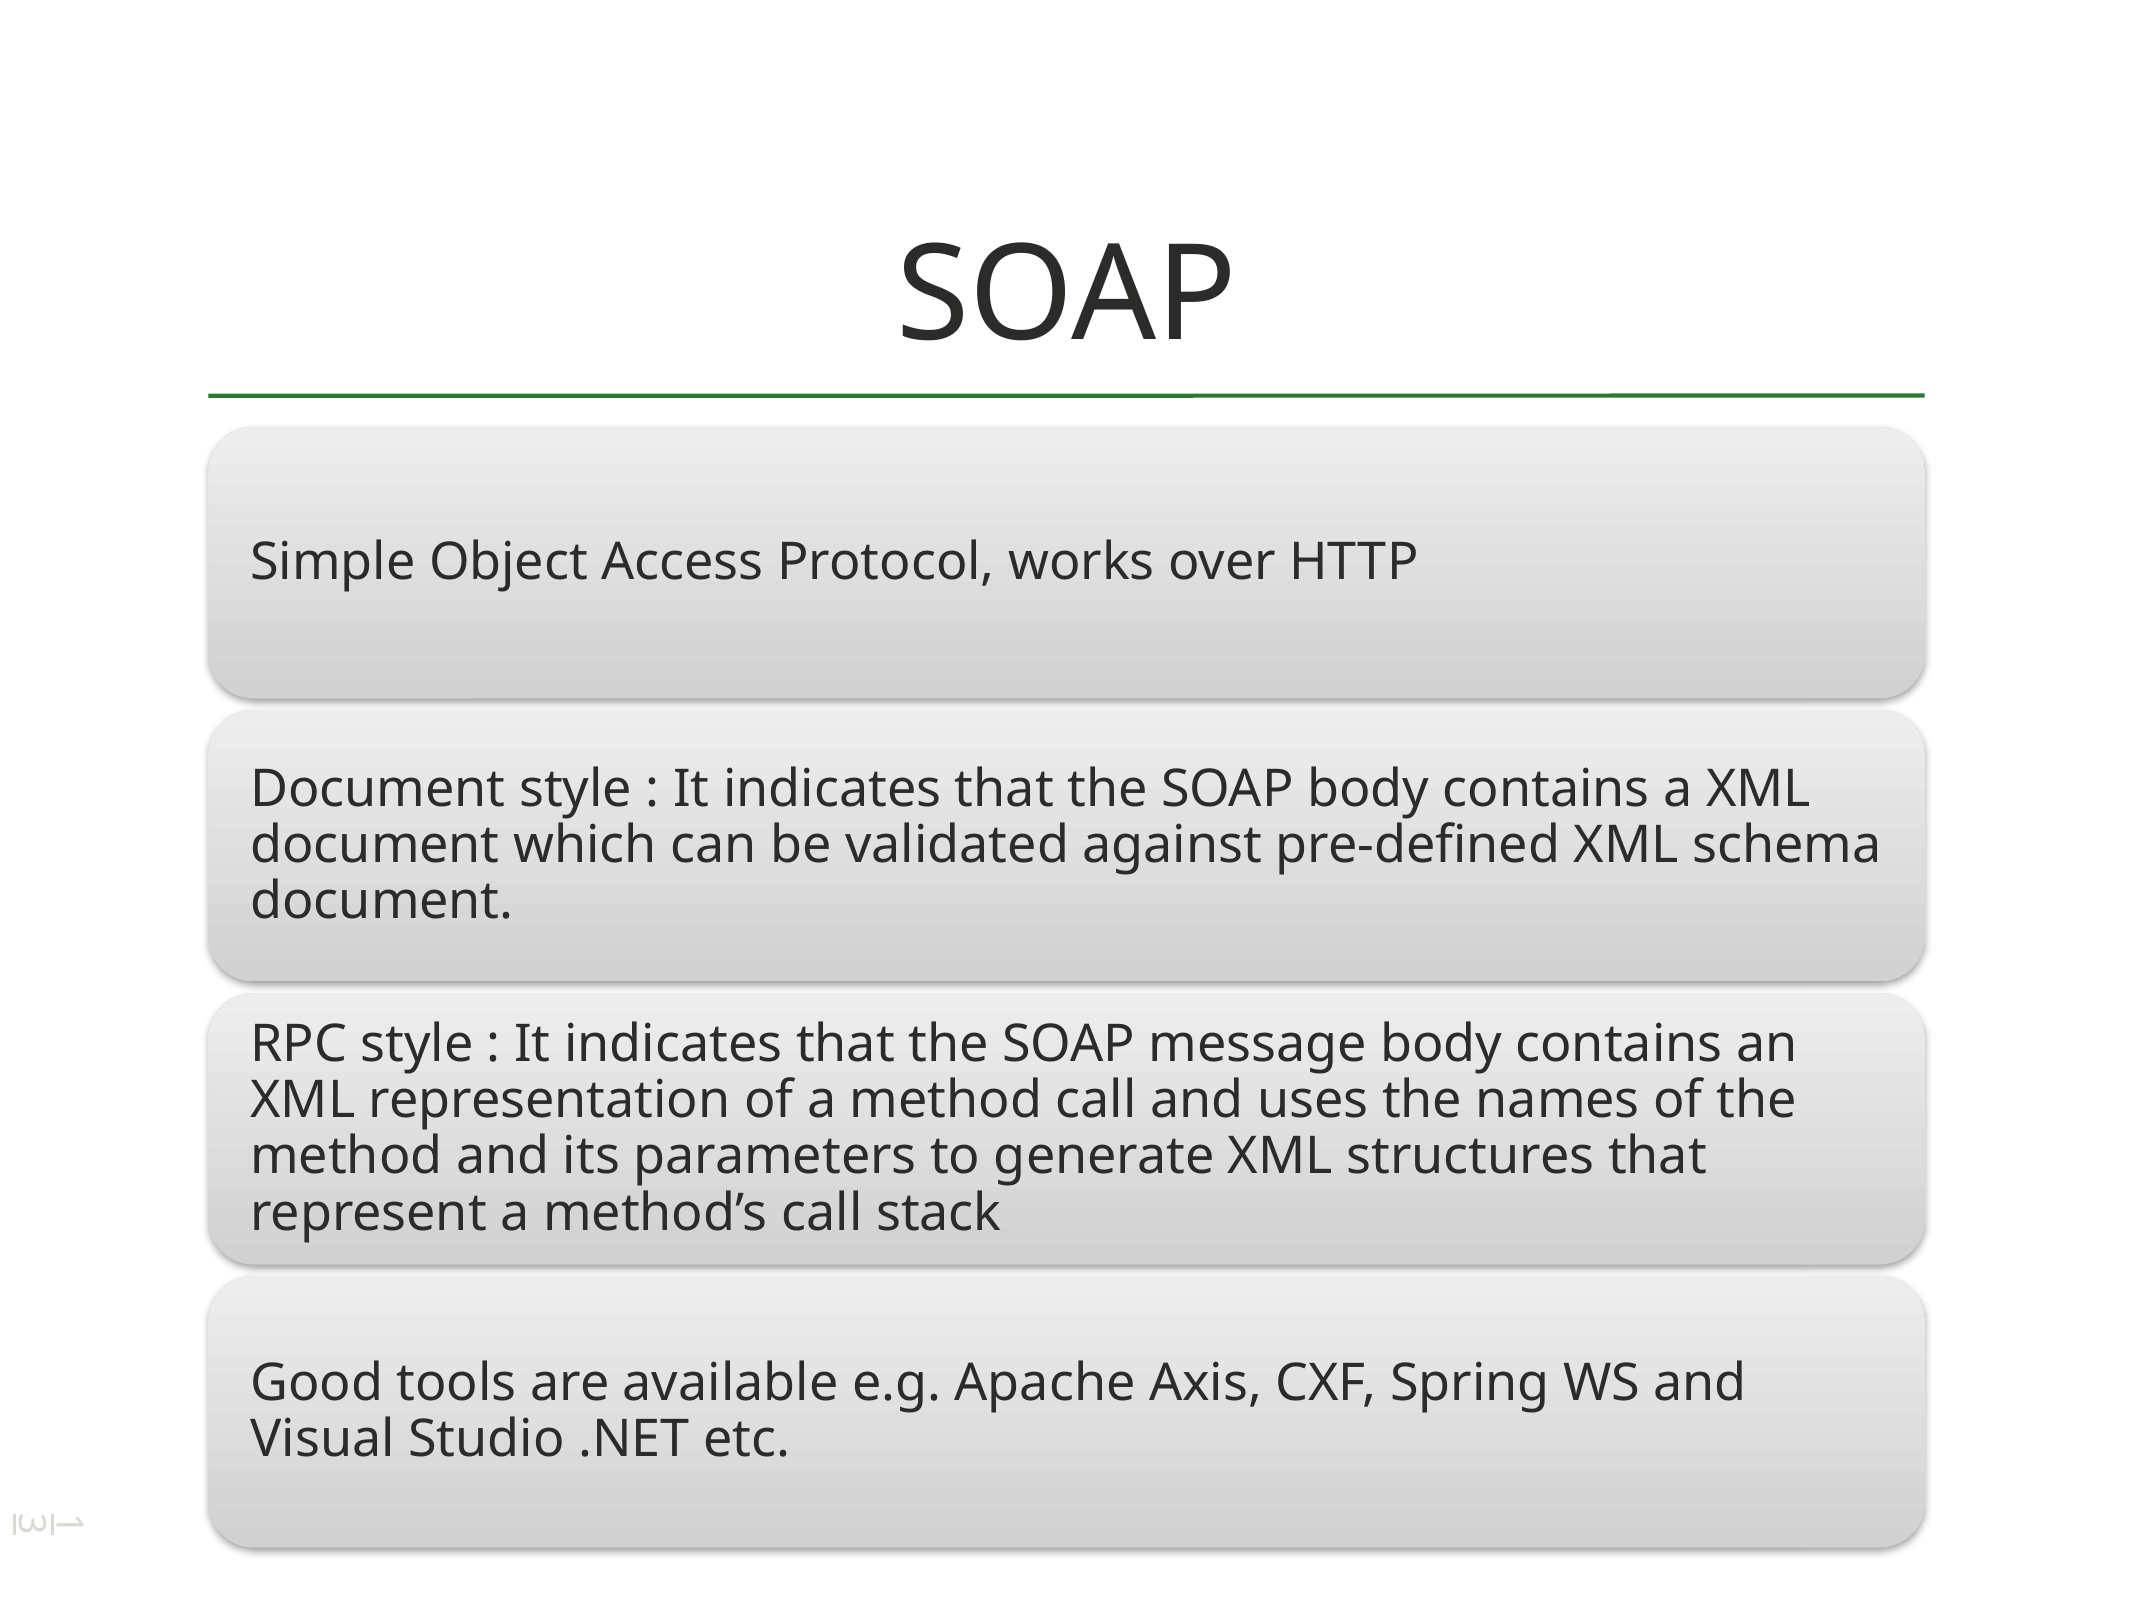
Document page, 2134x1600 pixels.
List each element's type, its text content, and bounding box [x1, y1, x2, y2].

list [208, 416, 1926, 1559]
title SOAP [208, 41, 1925, 375]
slide_number 13 [43, 1498, 102, 1560]
